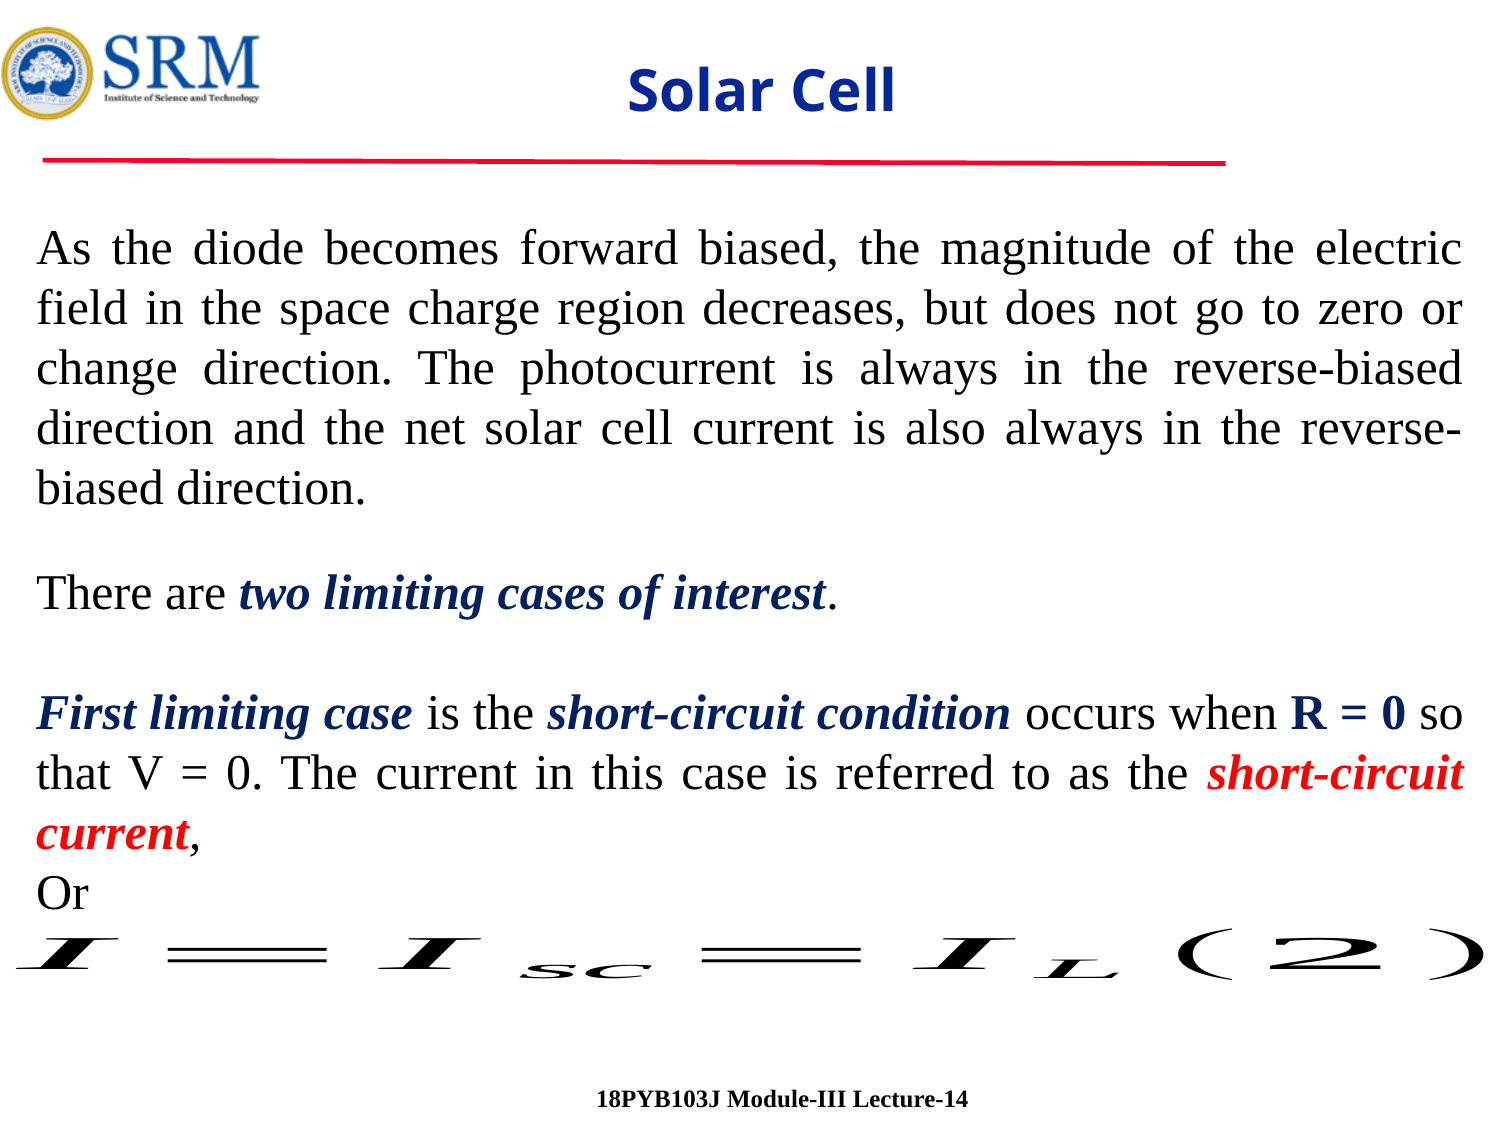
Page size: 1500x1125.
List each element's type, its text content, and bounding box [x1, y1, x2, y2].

text_box As the diode becomes forward biased, the magnitude of the electric field in the space charge region decreases, but does not go to zero or change direction. The photocurrent is always in the reverse-biased direction and the net solar cell current is also always in the reverse-biased direction. There are two limiting cases of interest. First limiting case is the short-circuit condition occurs when R = 0 so that V = 0. The current in this case is referred to as the short-circuit current, Or [21, 161, 1479, 1062]
picture [0, 0, 261, 150]
text_box Solar Cell [613, 53, 913, 132]
text_box 18PYB103J Module-III Lecture-14 [449, 1074, 1050, 1120]
